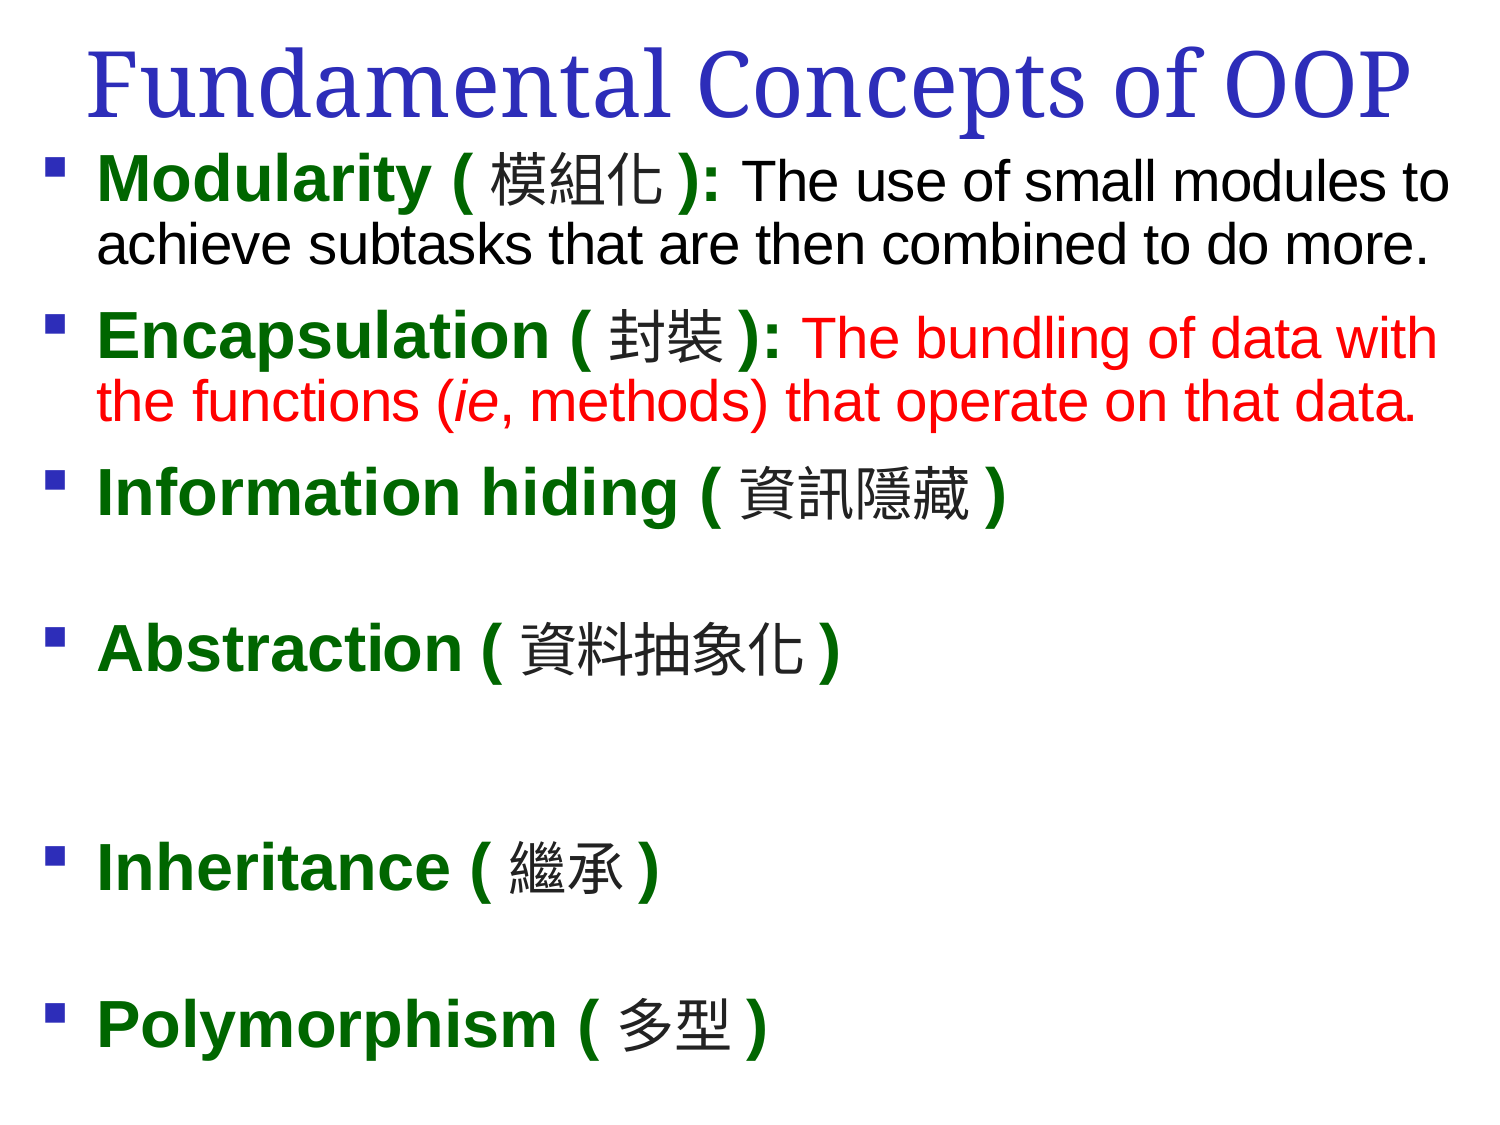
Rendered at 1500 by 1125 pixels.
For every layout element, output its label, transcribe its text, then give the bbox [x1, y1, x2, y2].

title Fundamental Concepts of OOP [0, 0, 1500, 163]
list Modularity (模組化): The use of small modules to achieve subtasks that are then combined to do more. Encapsulation (封裝): The bundling of data with the functions (ie, methods) that operate on that data. Information hiding (資訊隱藏) The making of a class’s information (ie, data attributes) private. Abstraction (資料抽象化) The use of encapsulation and info hiding to simplify how clients interact with data. Inheritance (繼承) When the methods of a base class are accessible (ie inherited) by instances of the Polymorphism (多型) When a derived class redefines the methods it inherited. [24, 137, 1500, 1125]
